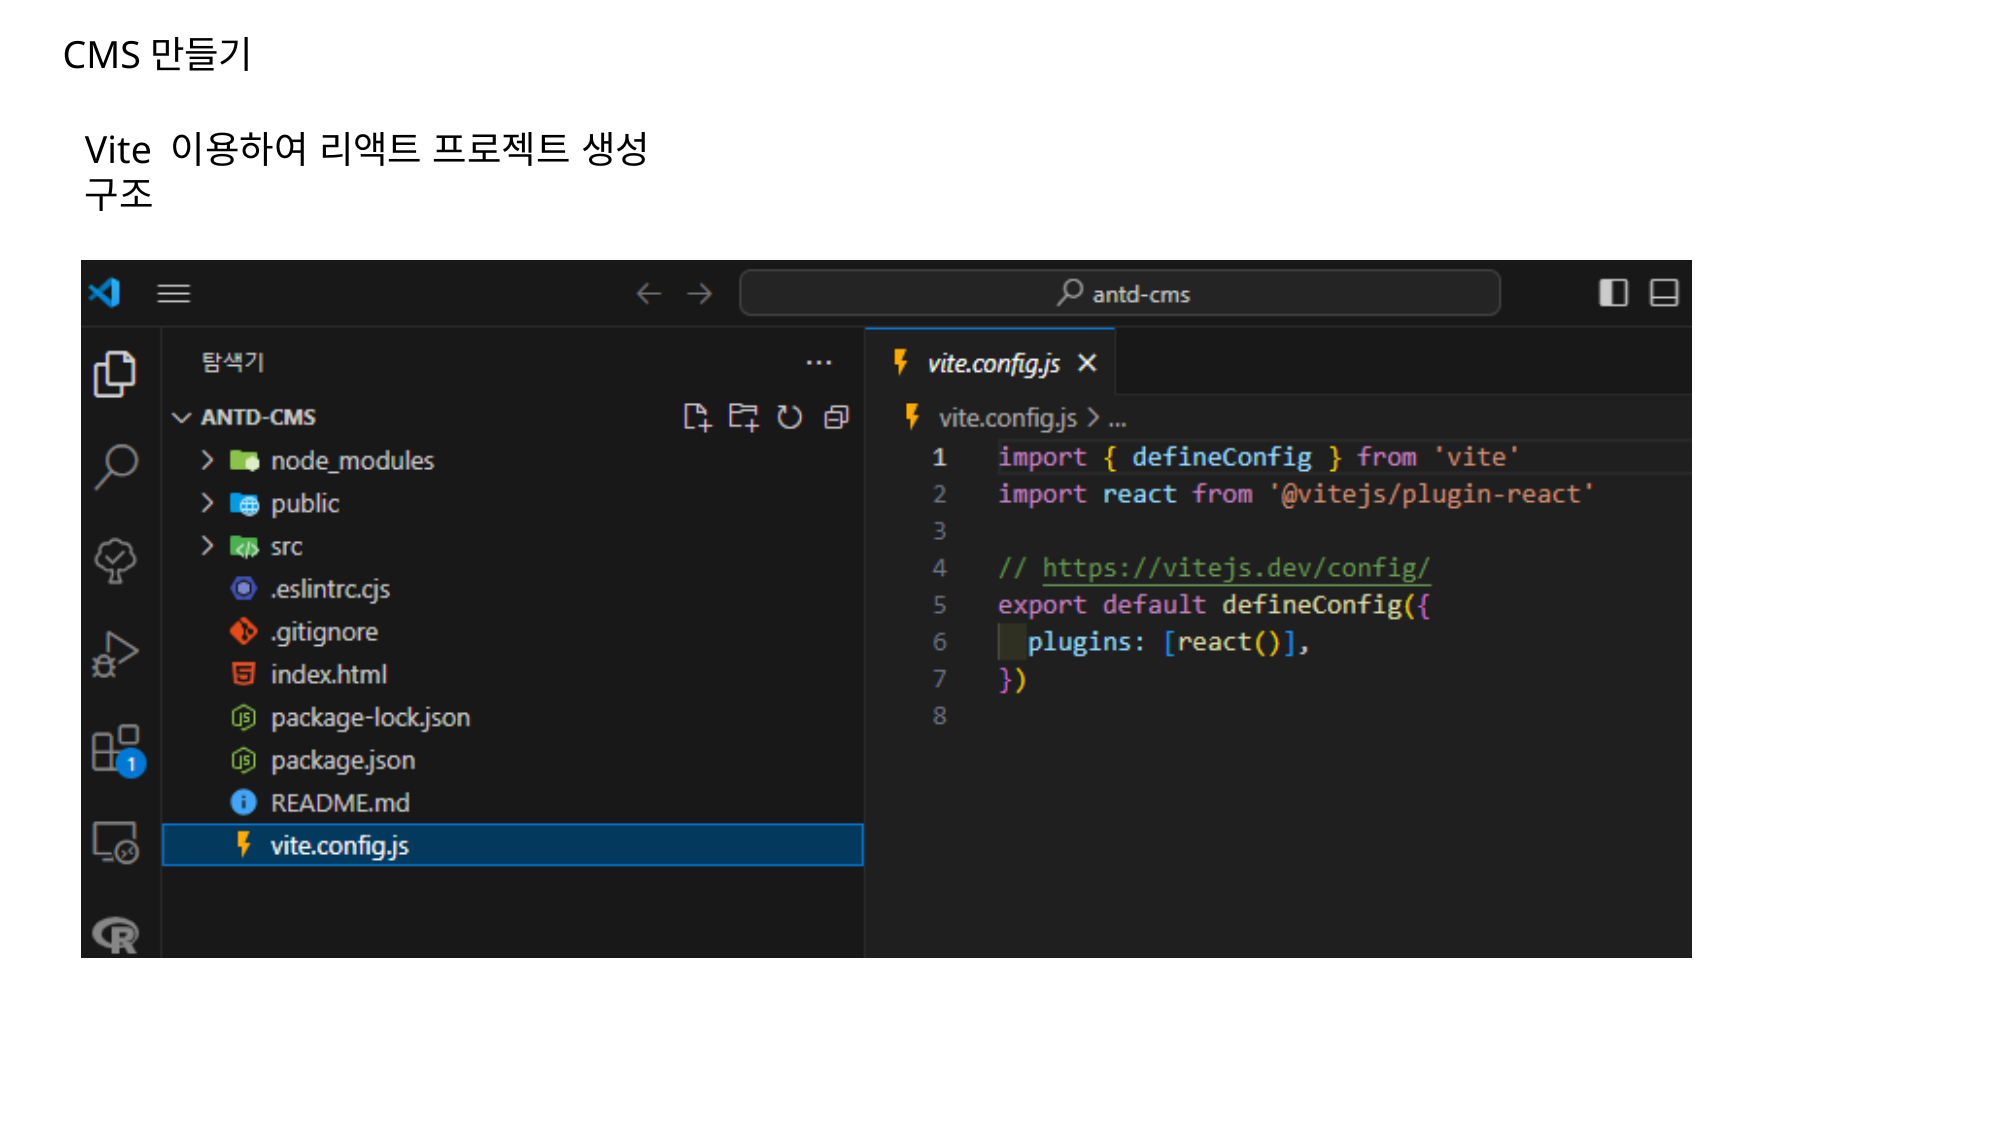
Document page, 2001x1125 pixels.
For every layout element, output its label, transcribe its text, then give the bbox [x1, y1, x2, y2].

picture [81, 260, 1692, 958]
text_box CMS만들기 [47, 23, 269, 84]
text_box Vite 이용하여 리액트 프로젝트 생성 구조 [70, 119, 666, 224]
